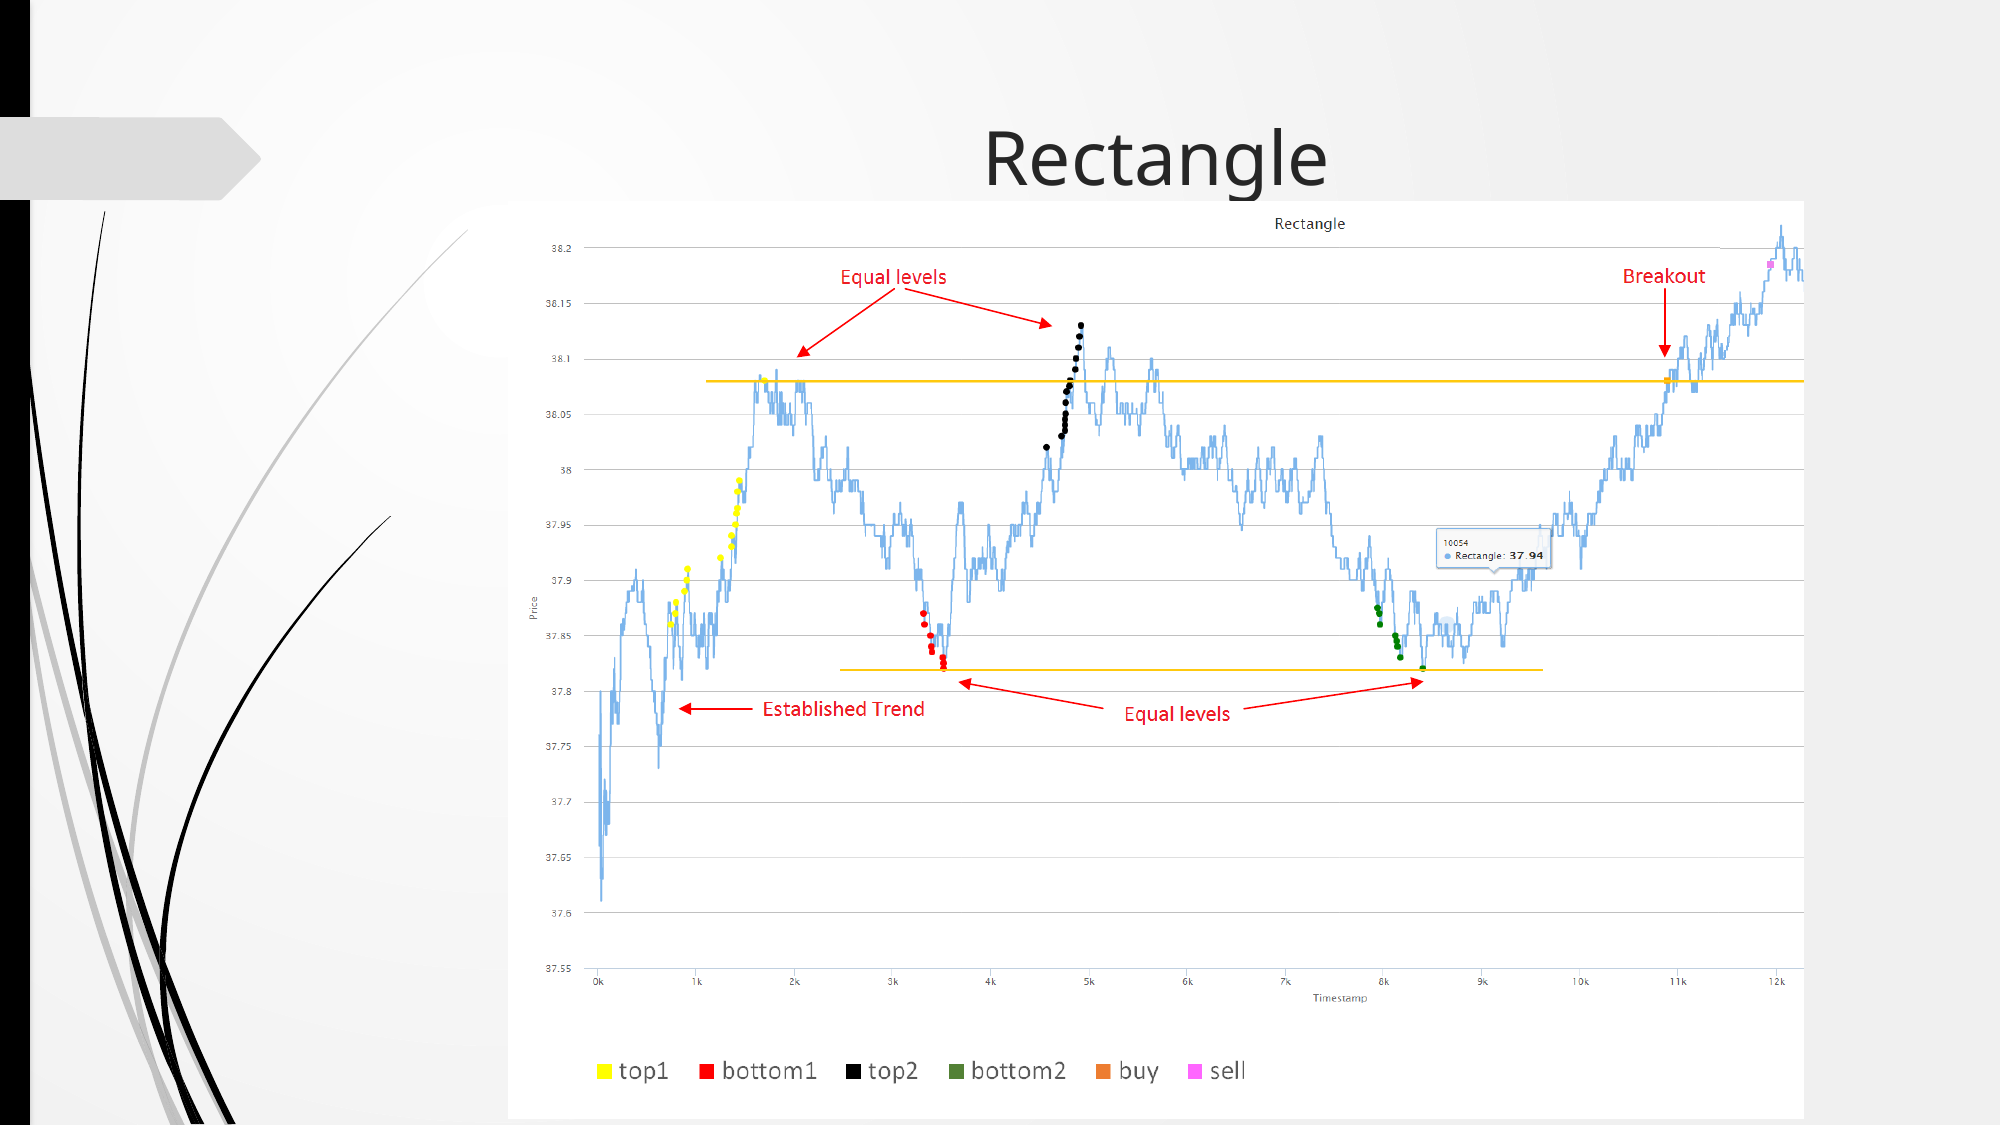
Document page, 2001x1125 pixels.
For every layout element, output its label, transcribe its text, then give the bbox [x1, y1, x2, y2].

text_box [508, 201, 1804, 1119]
title Rectangle [425, 102, 1888, 313]
